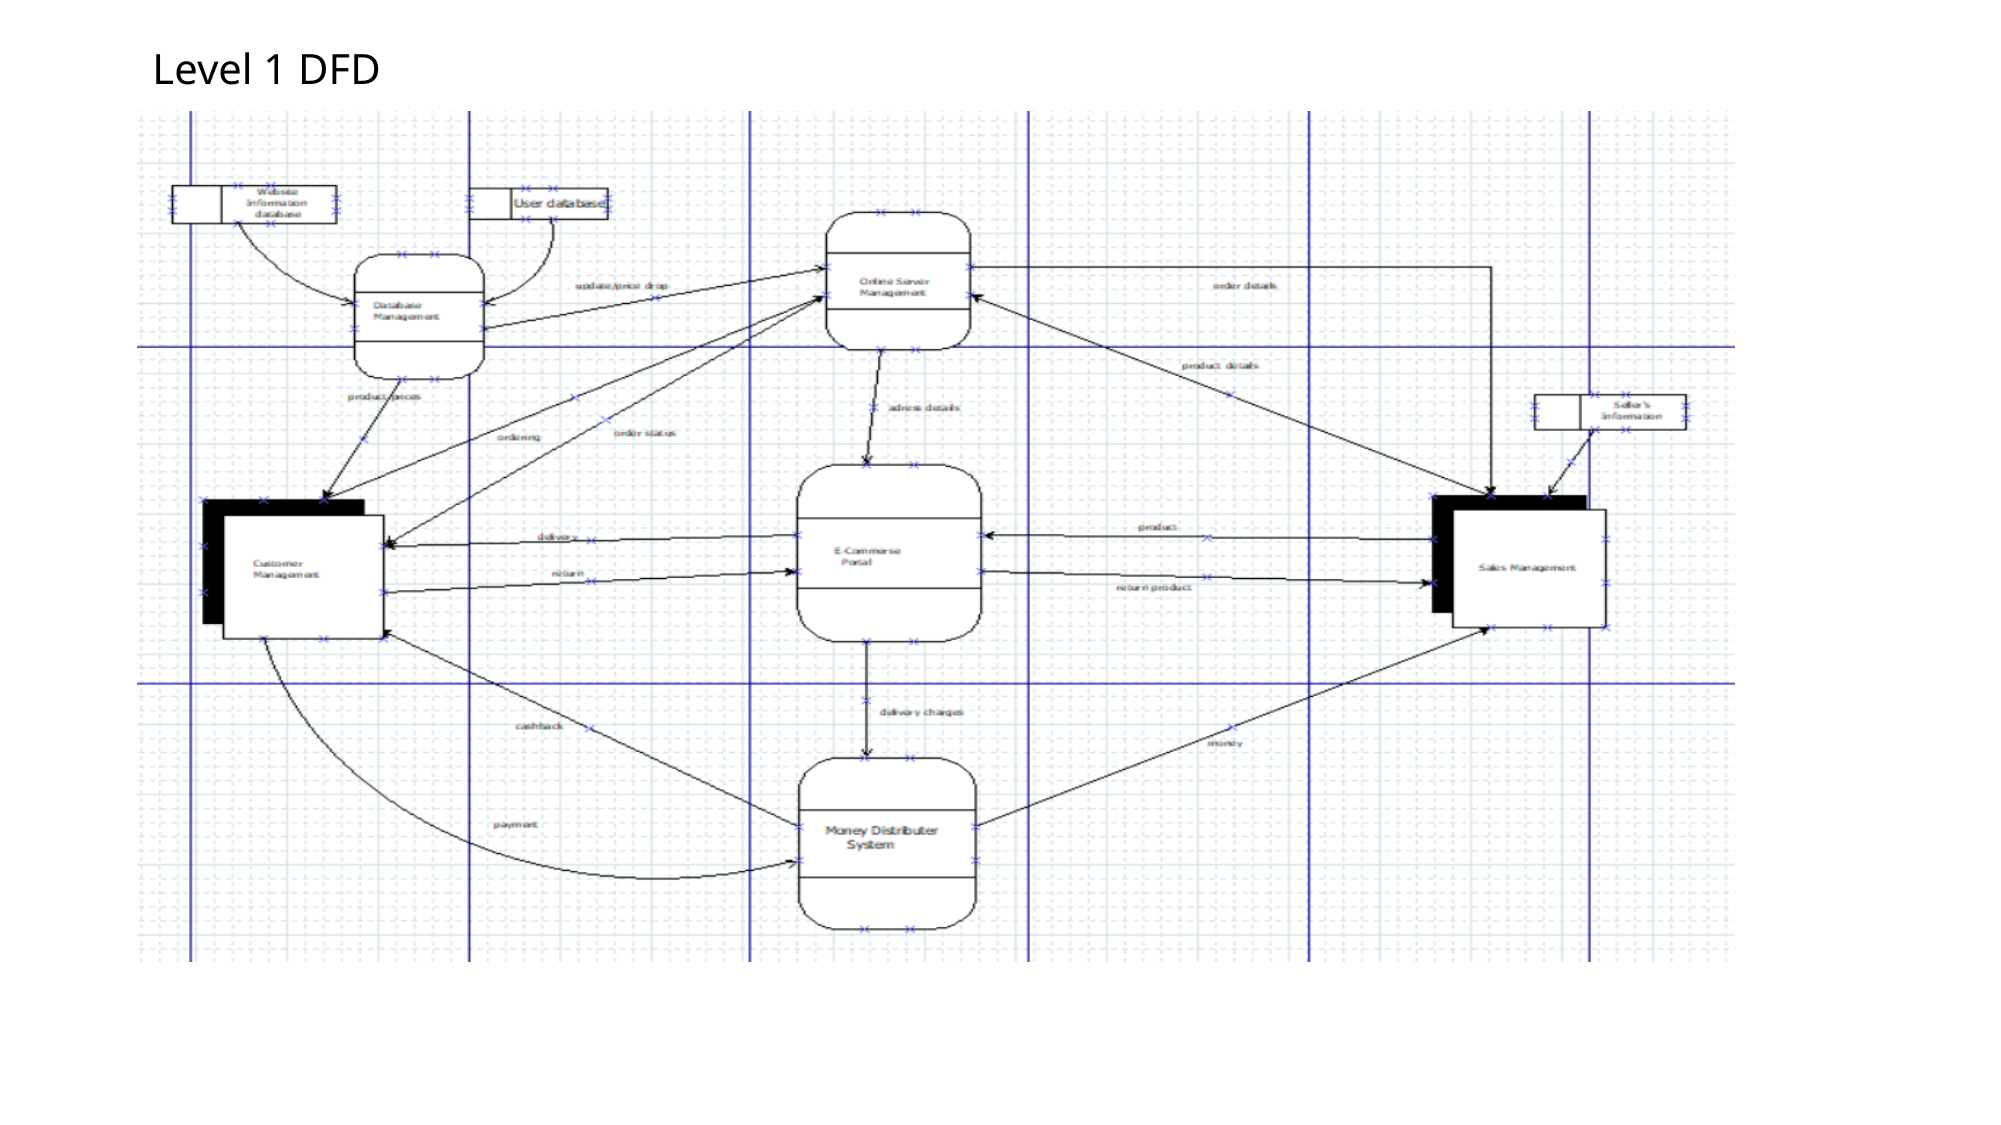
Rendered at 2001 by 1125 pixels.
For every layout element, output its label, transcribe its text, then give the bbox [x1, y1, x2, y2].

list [137, 111, 1735, 962]
title Level 1 DFD [137, 30, 1863, 112]
